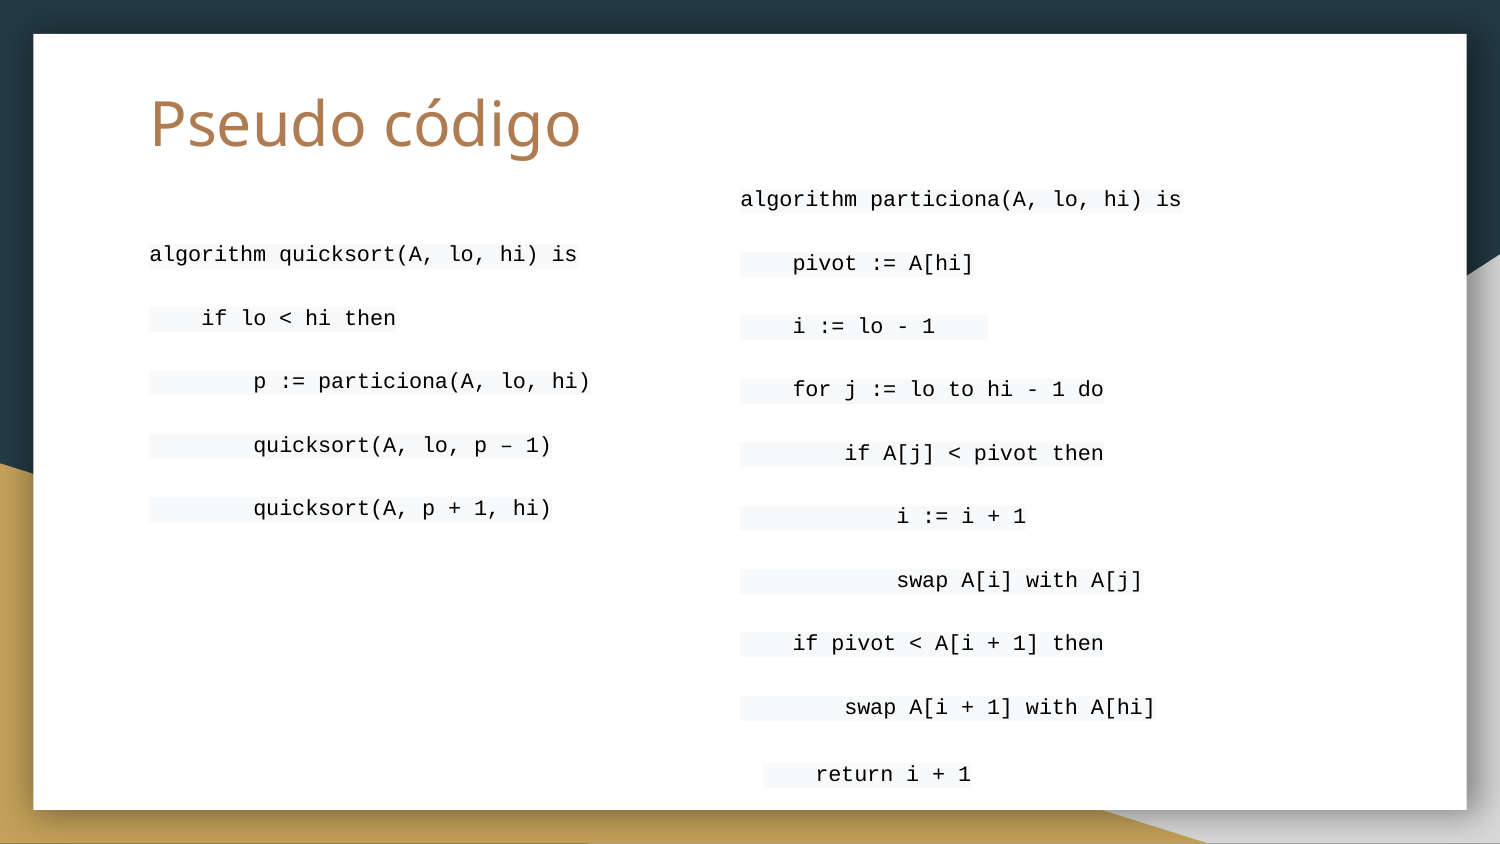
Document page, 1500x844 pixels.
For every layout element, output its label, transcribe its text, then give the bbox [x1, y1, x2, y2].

text_box algorithm particiona(A, lo, hi) is pivot := A[hi] i := lo - 1 for j := lo to hi - 1 do if A[j] < pivot then i := i + 1 swap A[i] with A[j] if pivot < A[i + 1] then swap A[i + 1] with A[hi] return i + 1 [725, 165, 1366, 795]
title Pseudo código [134, 68, 1366, 226]
list algorithm quicksort(A, lo, hi) is if lo < hi then p := particiona(A, lo, hi) quicksort(A, lo, p – 1) quicksort(A, p + 1, hi) [134, 221, 710, 623]
